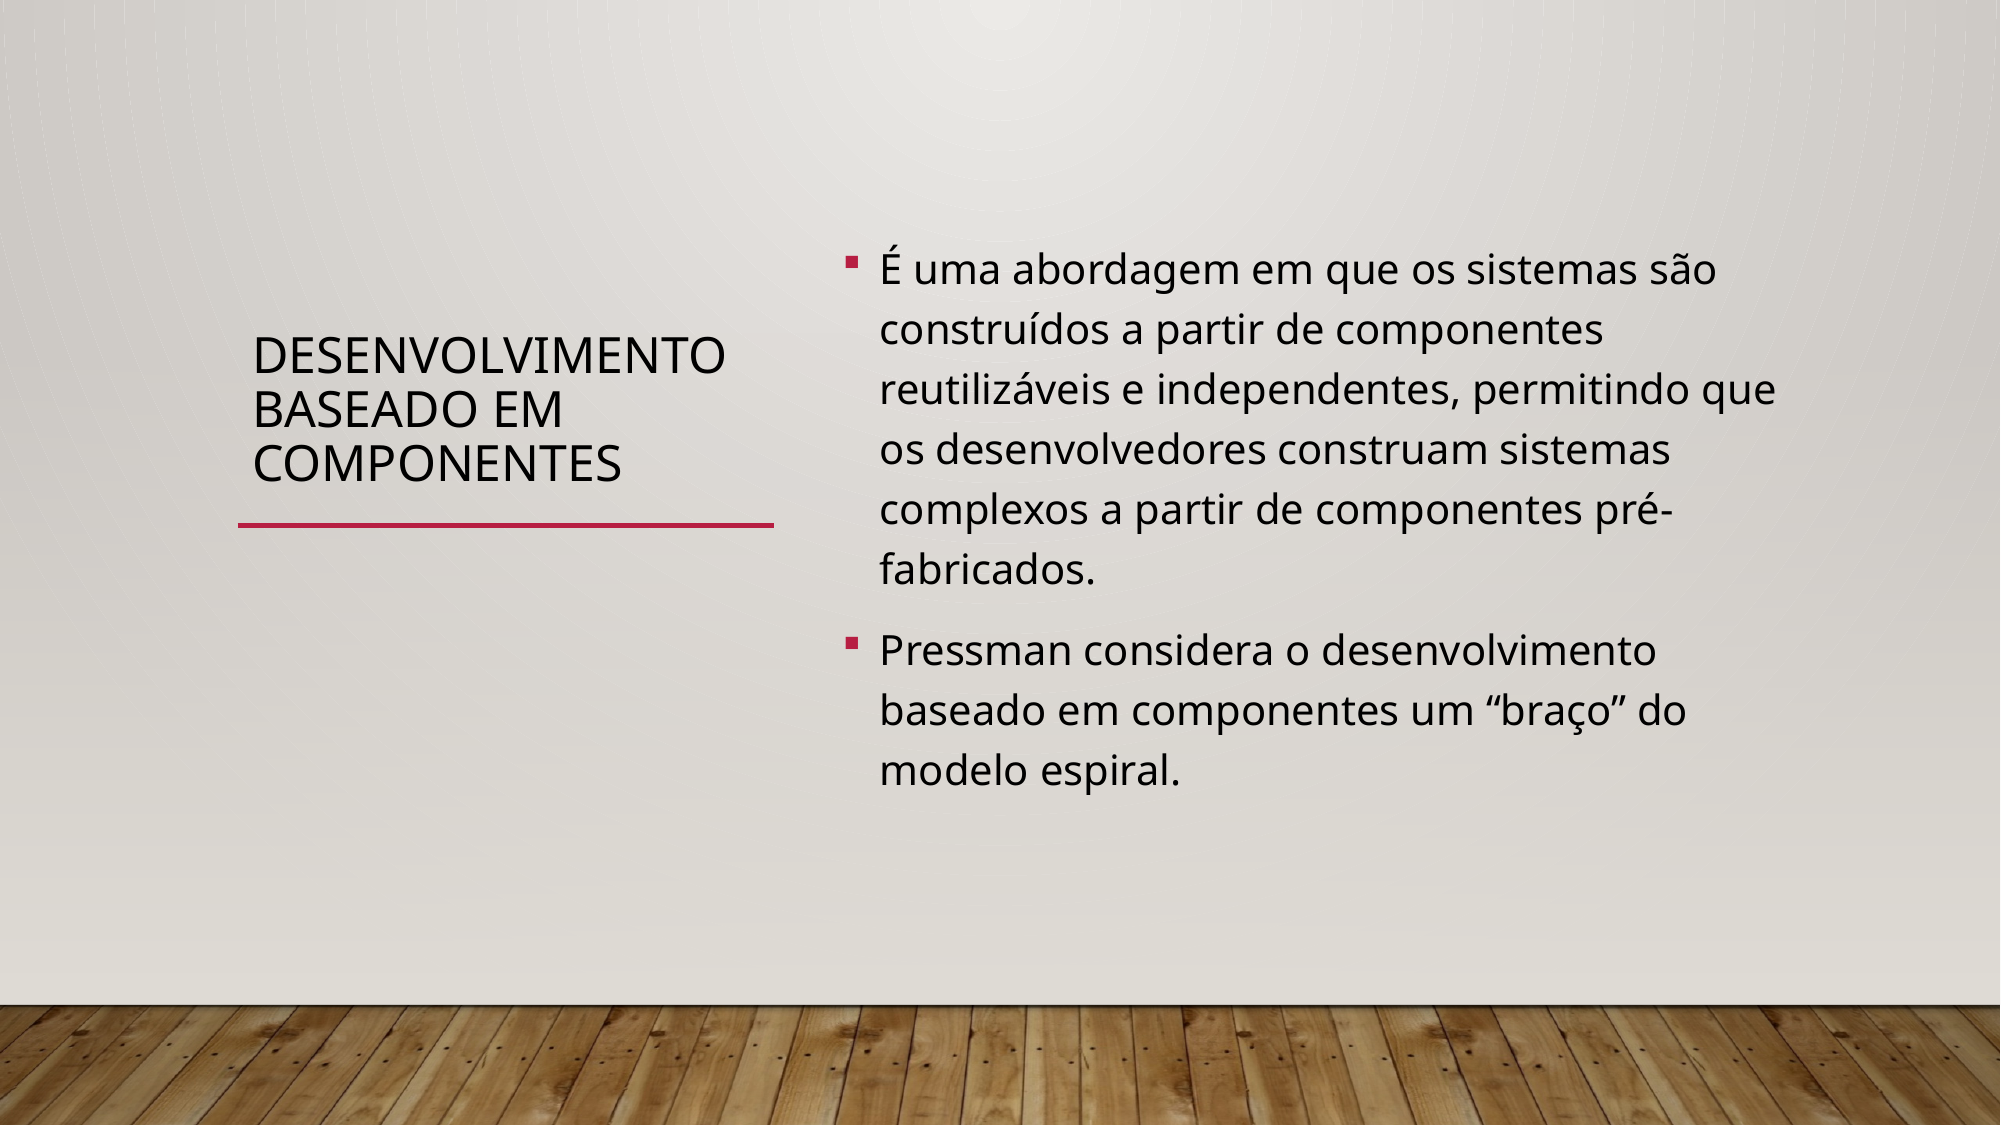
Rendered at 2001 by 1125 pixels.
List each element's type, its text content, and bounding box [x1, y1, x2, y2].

title DESENVOLVIMENTO BASEADO EM COMPONENTES [236, 131, 774, 500]
picture [0, 1005, 2000, 1125]
list É uma abordagem em que os sistemas são construídos a partir de componentes reutilizáveis e independentes, permitindo que os desenvolvedores construam sistemas complexos a partir de componentes pré-fabricados. Pressman considera o desenvolvimento baseado em componentes um “braço” do modelo espiral. [827, 131, 1814, 896]
